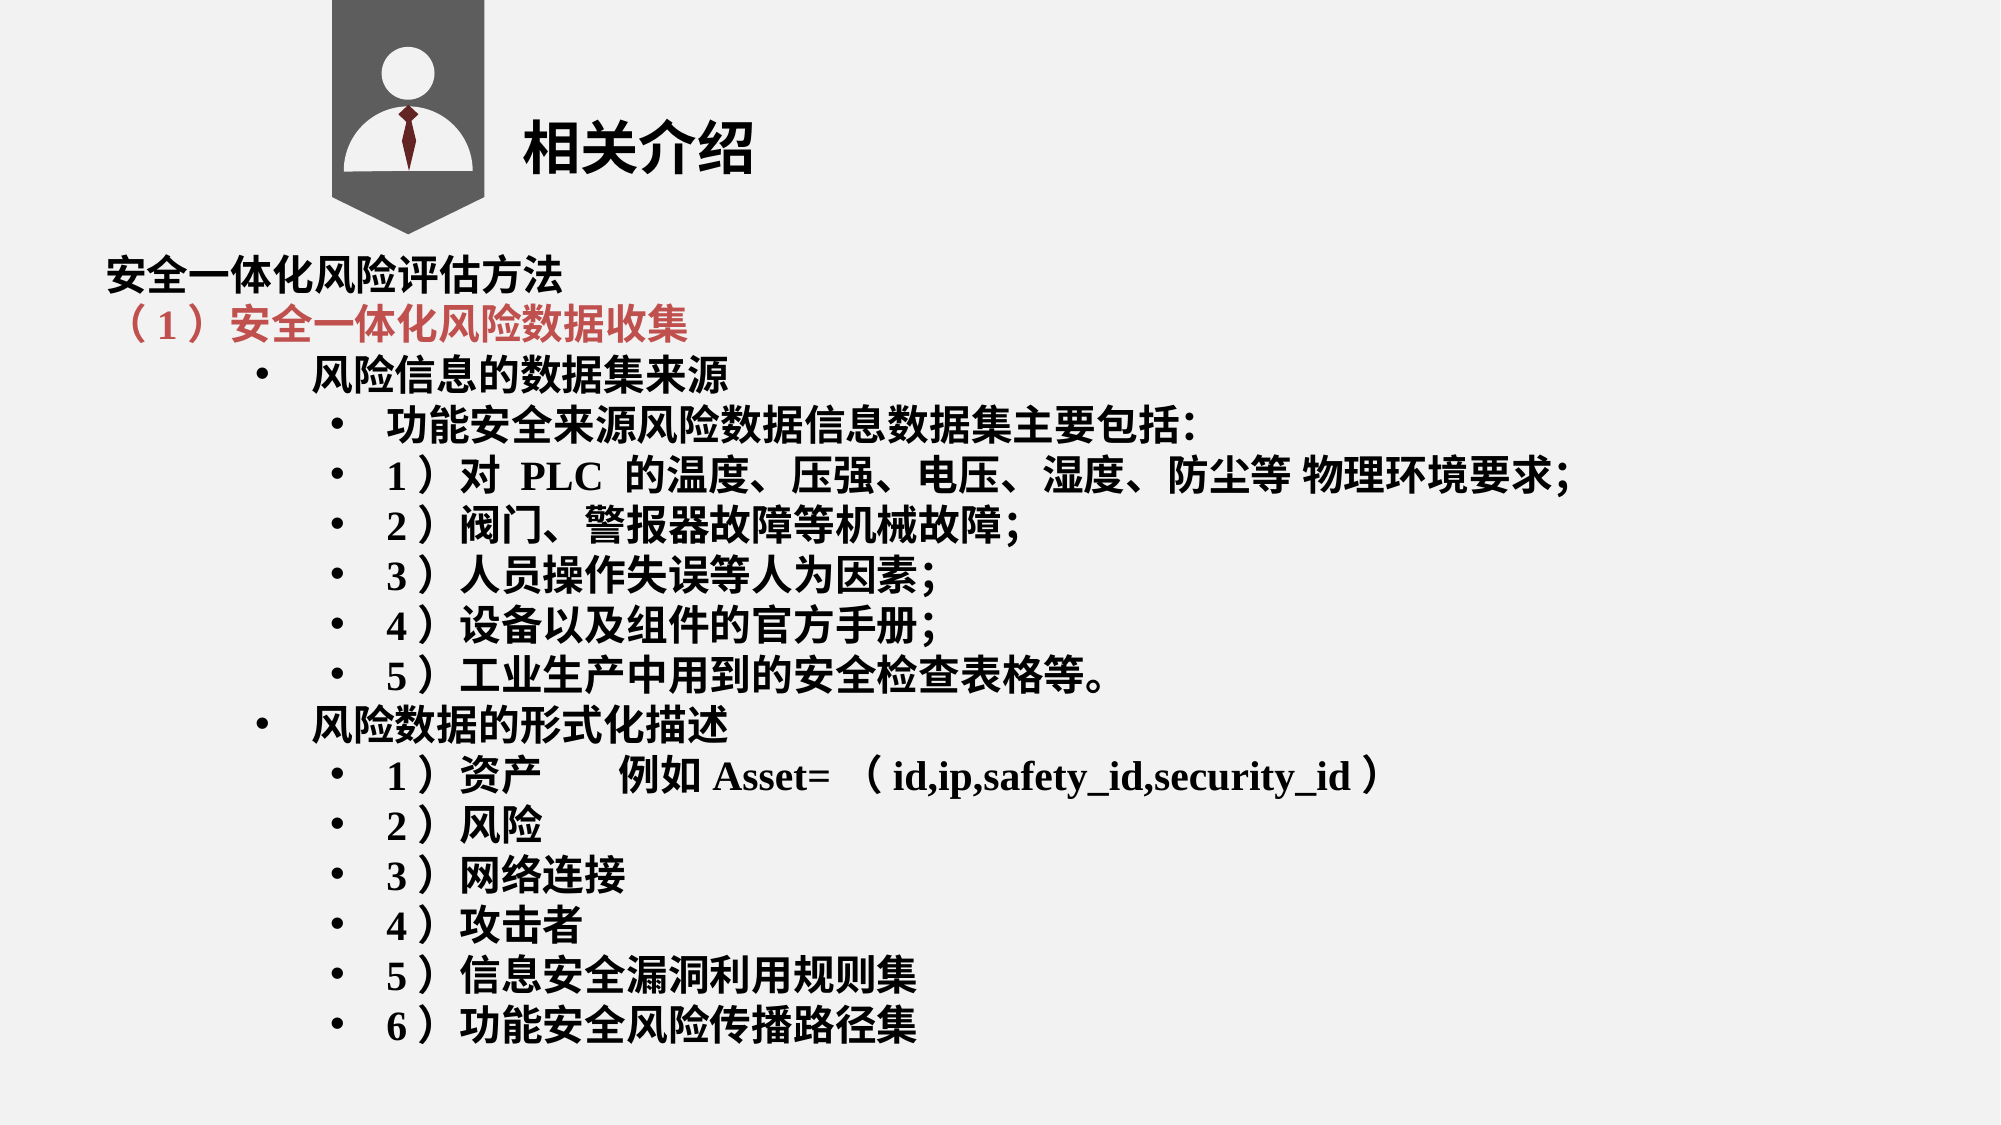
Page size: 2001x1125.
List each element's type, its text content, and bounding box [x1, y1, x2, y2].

text_box [329, 0, 487, 203]
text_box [343, 46, 473, 236]
text_box 安全一体化风险评估方法 （1）安全一体化风险数据收集 风险信息的数据集来源 功能安全来源风险数据信息数据集主要包括： 1）对 PLC 的温度、压强、电压、湿度、防尘等 物理环境要求； 2）阀门、警报器故障等机械故障； 3）人员操作失误等人为因素； 4）设备以及组件的官方手册； 5）工业生产中用到的安全检查表格等。 风险数据的形式化描述 1）资产 例如Asset=（id,ip,safety_id,security_id） 2）风险 3）网络连接 4）攻击者 5）信息安全漏洞利用规则集 6）功能安全风险传播路径集 [90, 241, 1816, 1107]
text_box 相关介绍 [506, 80, 1518, 213]
